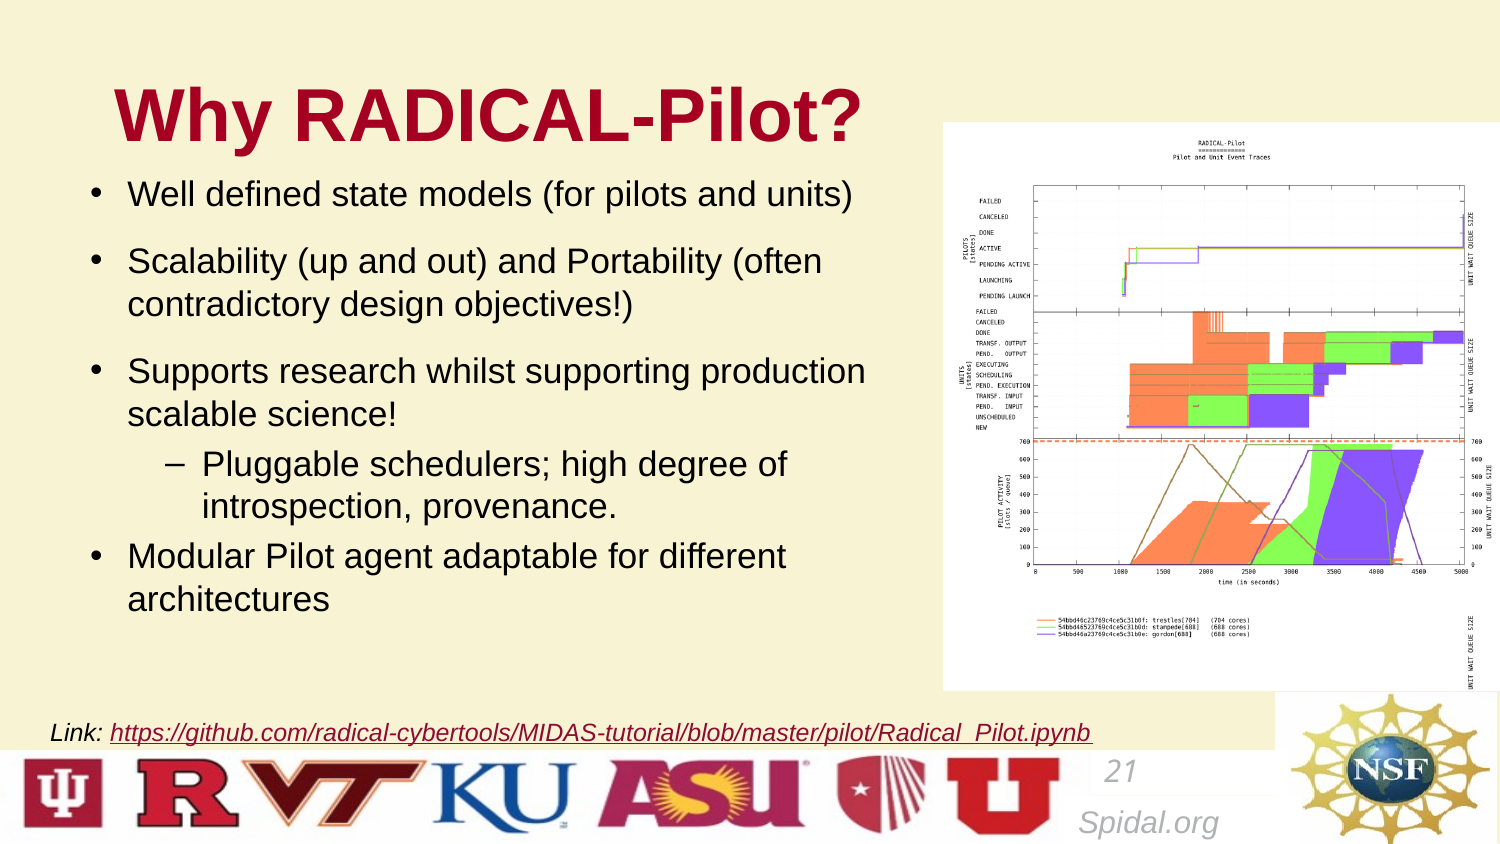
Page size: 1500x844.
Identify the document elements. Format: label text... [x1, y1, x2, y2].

text_box Link: https://github.com/radical-cybertools/MIDAS-tutorial/blob/master/pilot/Radical_Pilot.ipynb [35, 709, 1108, 754]
picture [1275, 692, 1497, 844]
list Well defined state models (for pilots and units) Scalability (up and out) and Portability (often contradictory design objectives!) Supports research whilst supporting production scalable science! Pluggable schedulers; high degree of introspection, provenance. Modular Pilot agent adaptable for different architectures [75, 163, 997, 709]
text_box Why RADICAL-Pilot? [99, 58, 1450, 246]
picture [943, 121, 1500, 691]
picture [0, 750, 1089, 844]
